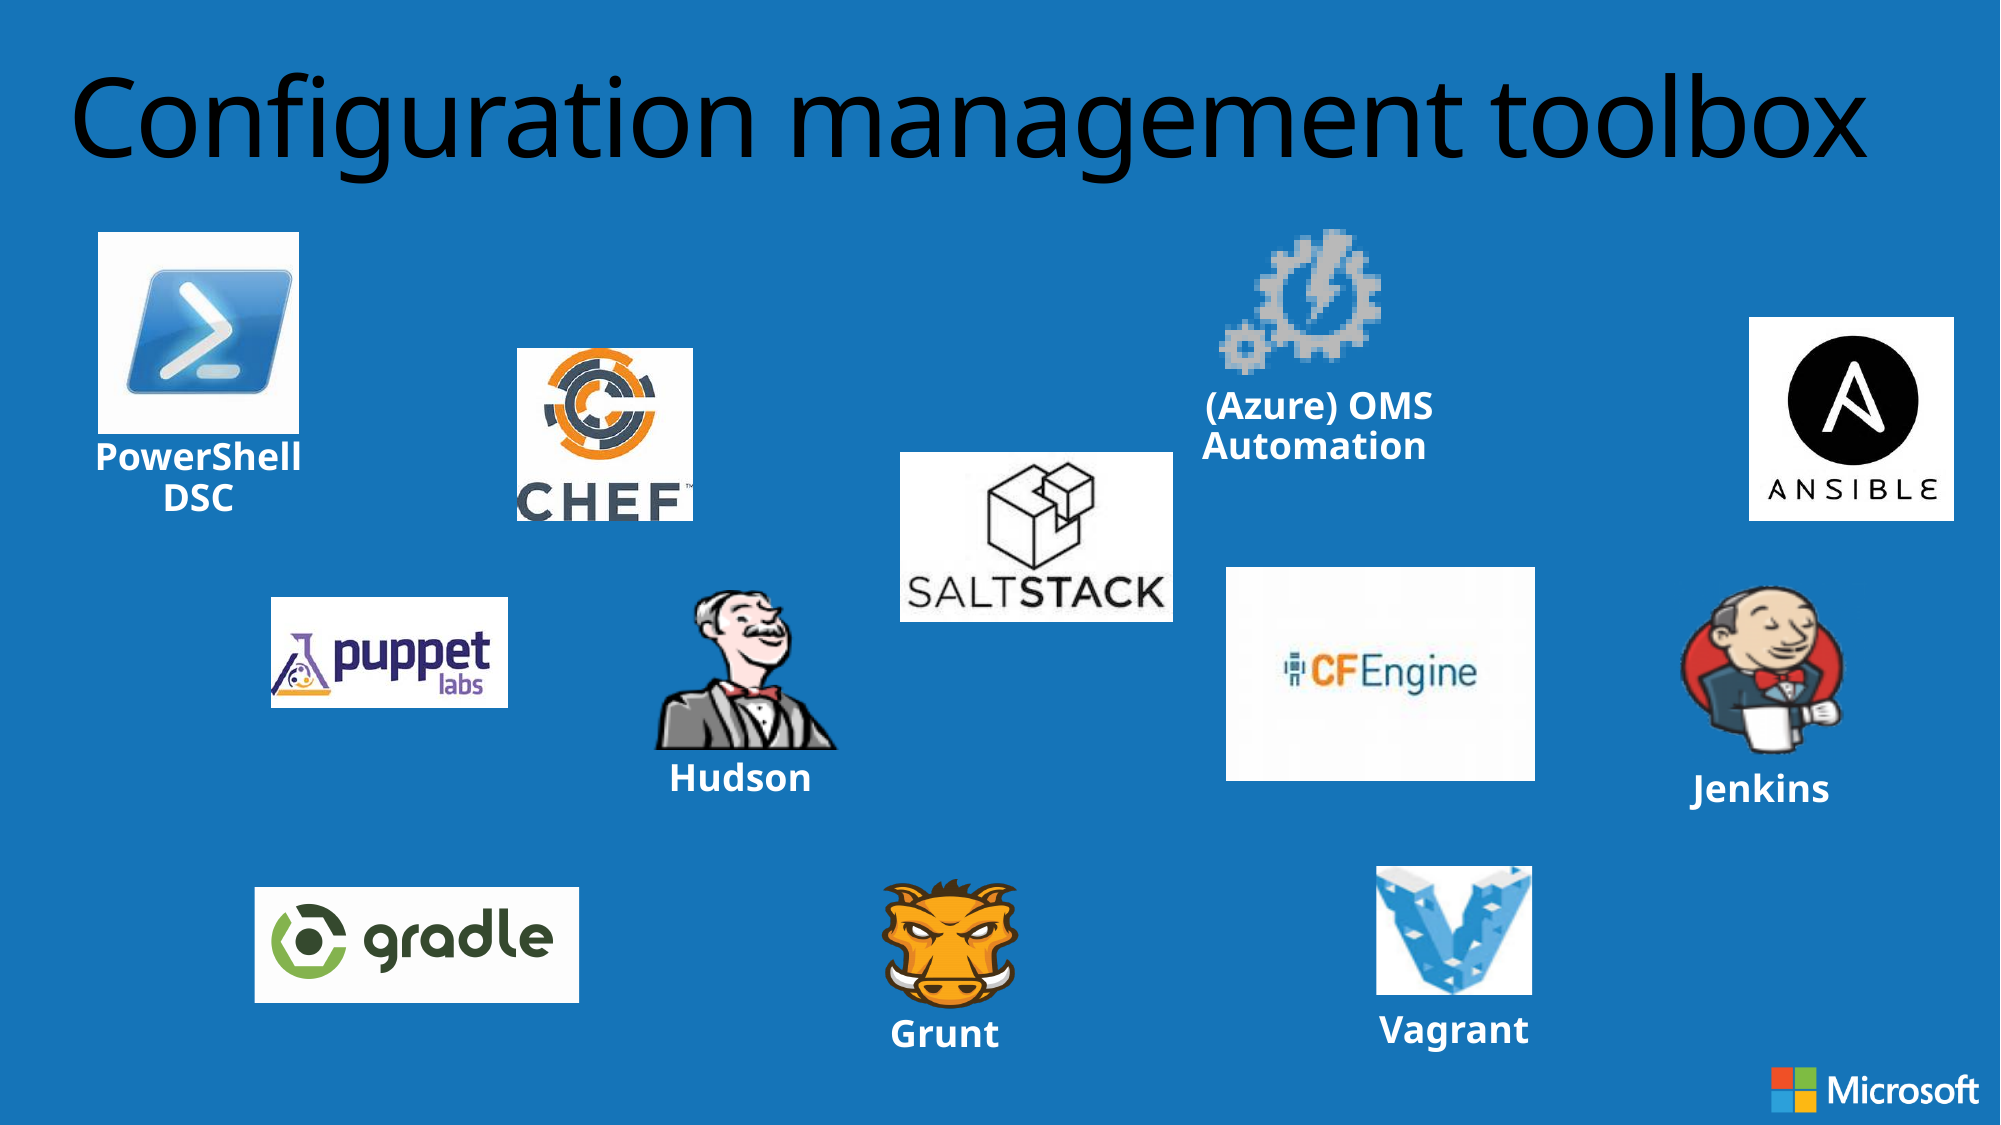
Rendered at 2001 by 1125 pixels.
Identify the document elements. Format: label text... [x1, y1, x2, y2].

text_box (Azure) OMS Automation [1108, 363, 1531, 493]
text_box Grunt [838, 995, 1051, 1077]
picture [1673, 581, 1868, 760]
picture [98, 232, 300, 434]
text_box Jenkins [1655, 749, 1868, 831]
picture [1770, 1066, 1980, 1113]
picture [271, 596, 509, 708]
text_box Vagrant [1348, 990, 1561, 1072]
picture [853, 878, 1051, 1011]
picture [254, 886, 580, 1003]
title Configuration management toolbox [44, 47, 1938, 196]
picture [1225, 567, 1535, 781]
picture [650, 590, 847, 750]
picture [1213, 224, 1381, 375]
picture [900, 451, 1173, 623]
text_box PowerShell DSC [53, 414, 344, 543]
picture [517, 348, 693, 521]
text_box Hudson [634, 738, 847, 820]
picture [1376, 865, 1533, 995]
picture [1749, 316, 1954, 522]
